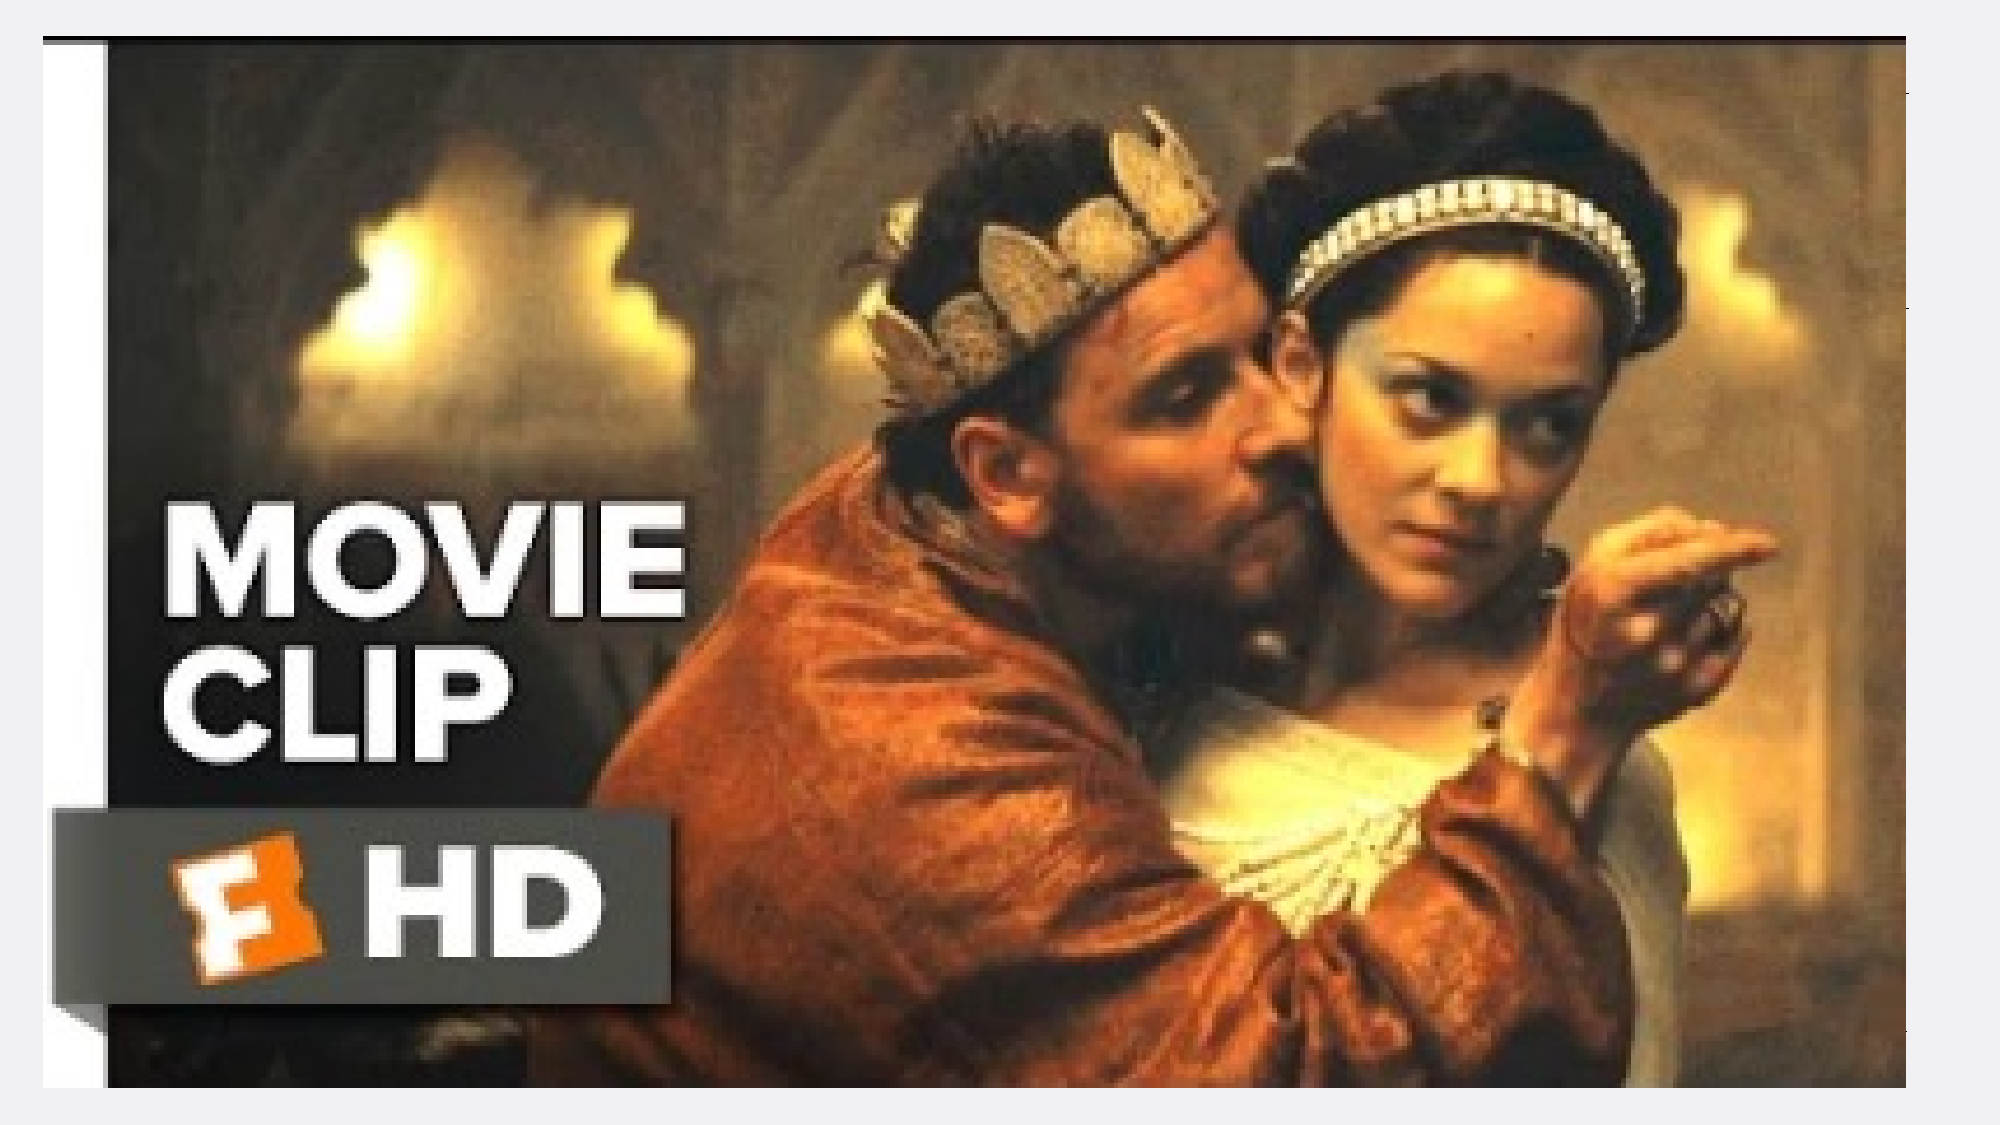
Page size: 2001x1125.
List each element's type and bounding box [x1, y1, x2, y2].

text_box [42, 35, 1907, 1089]
